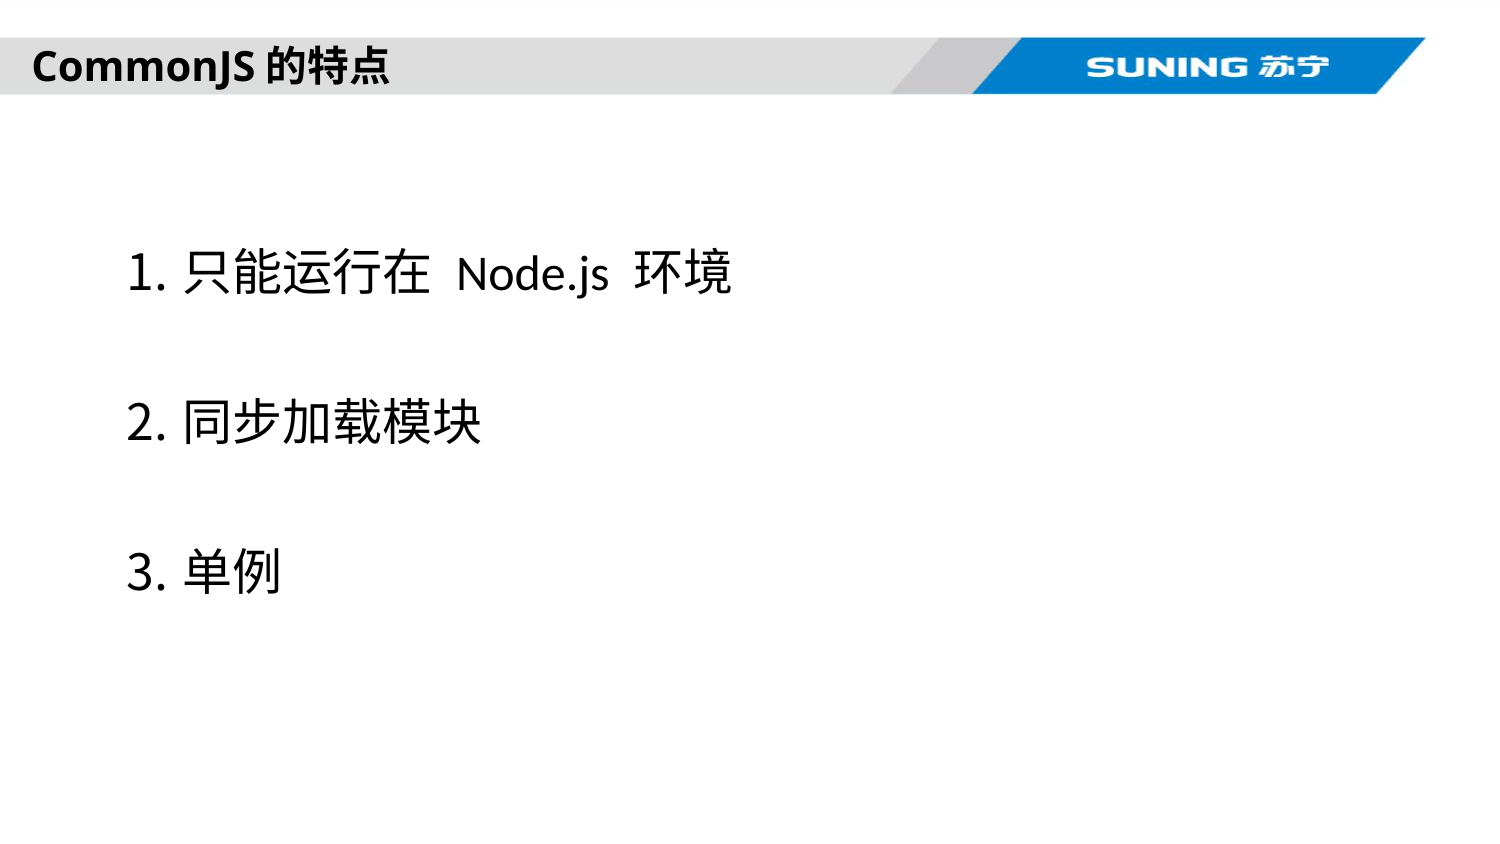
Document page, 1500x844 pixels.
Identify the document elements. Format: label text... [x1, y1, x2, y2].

text_box 只能运行在 Node.js 环境 同步加载模块 单例 [111, 232, 748, 608]
title CommonJS的特点 [20, 36, 1275, 93]
picture [0, 0, 1500, 97]
